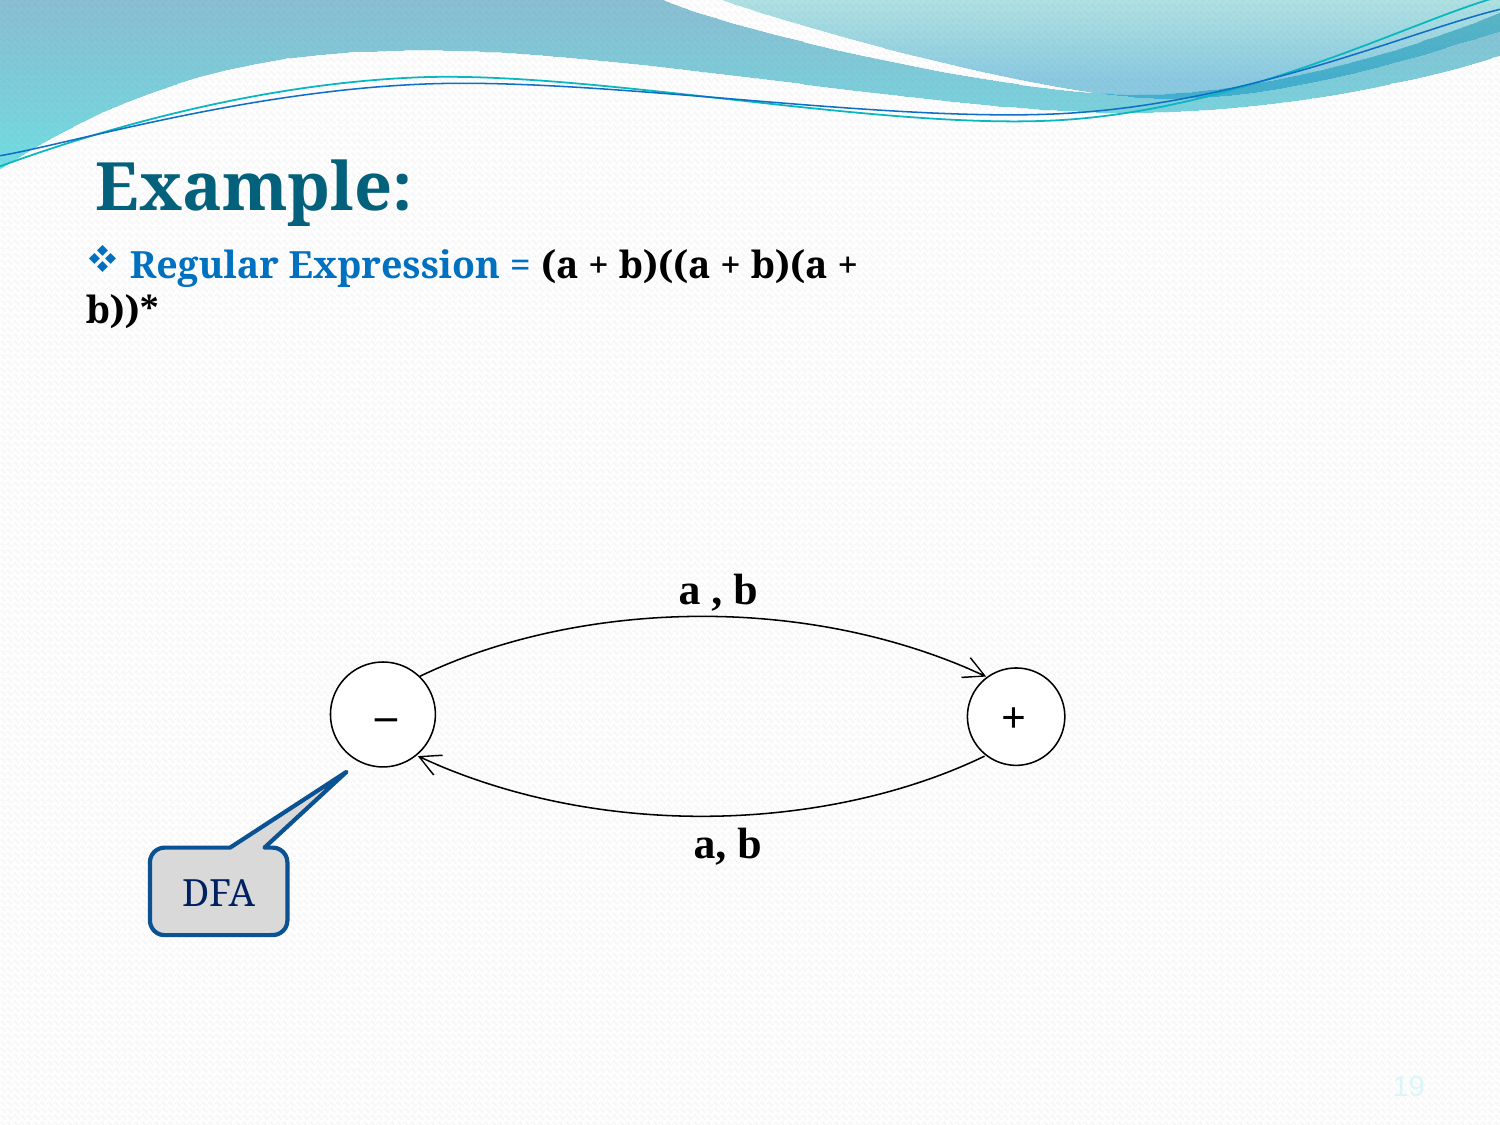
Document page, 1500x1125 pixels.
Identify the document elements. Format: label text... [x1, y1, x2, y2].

text_box Regular Expression = (a + b)((a + b)(a + b))* [71, 233, 922, 339]
title Example: [95, 89, 1446, 224]
slide_number 19 [1299, 1042, 1425, 1103]
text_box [326, 553, 1100, 877]
text_box DFA [147, 787, 319, 938]
